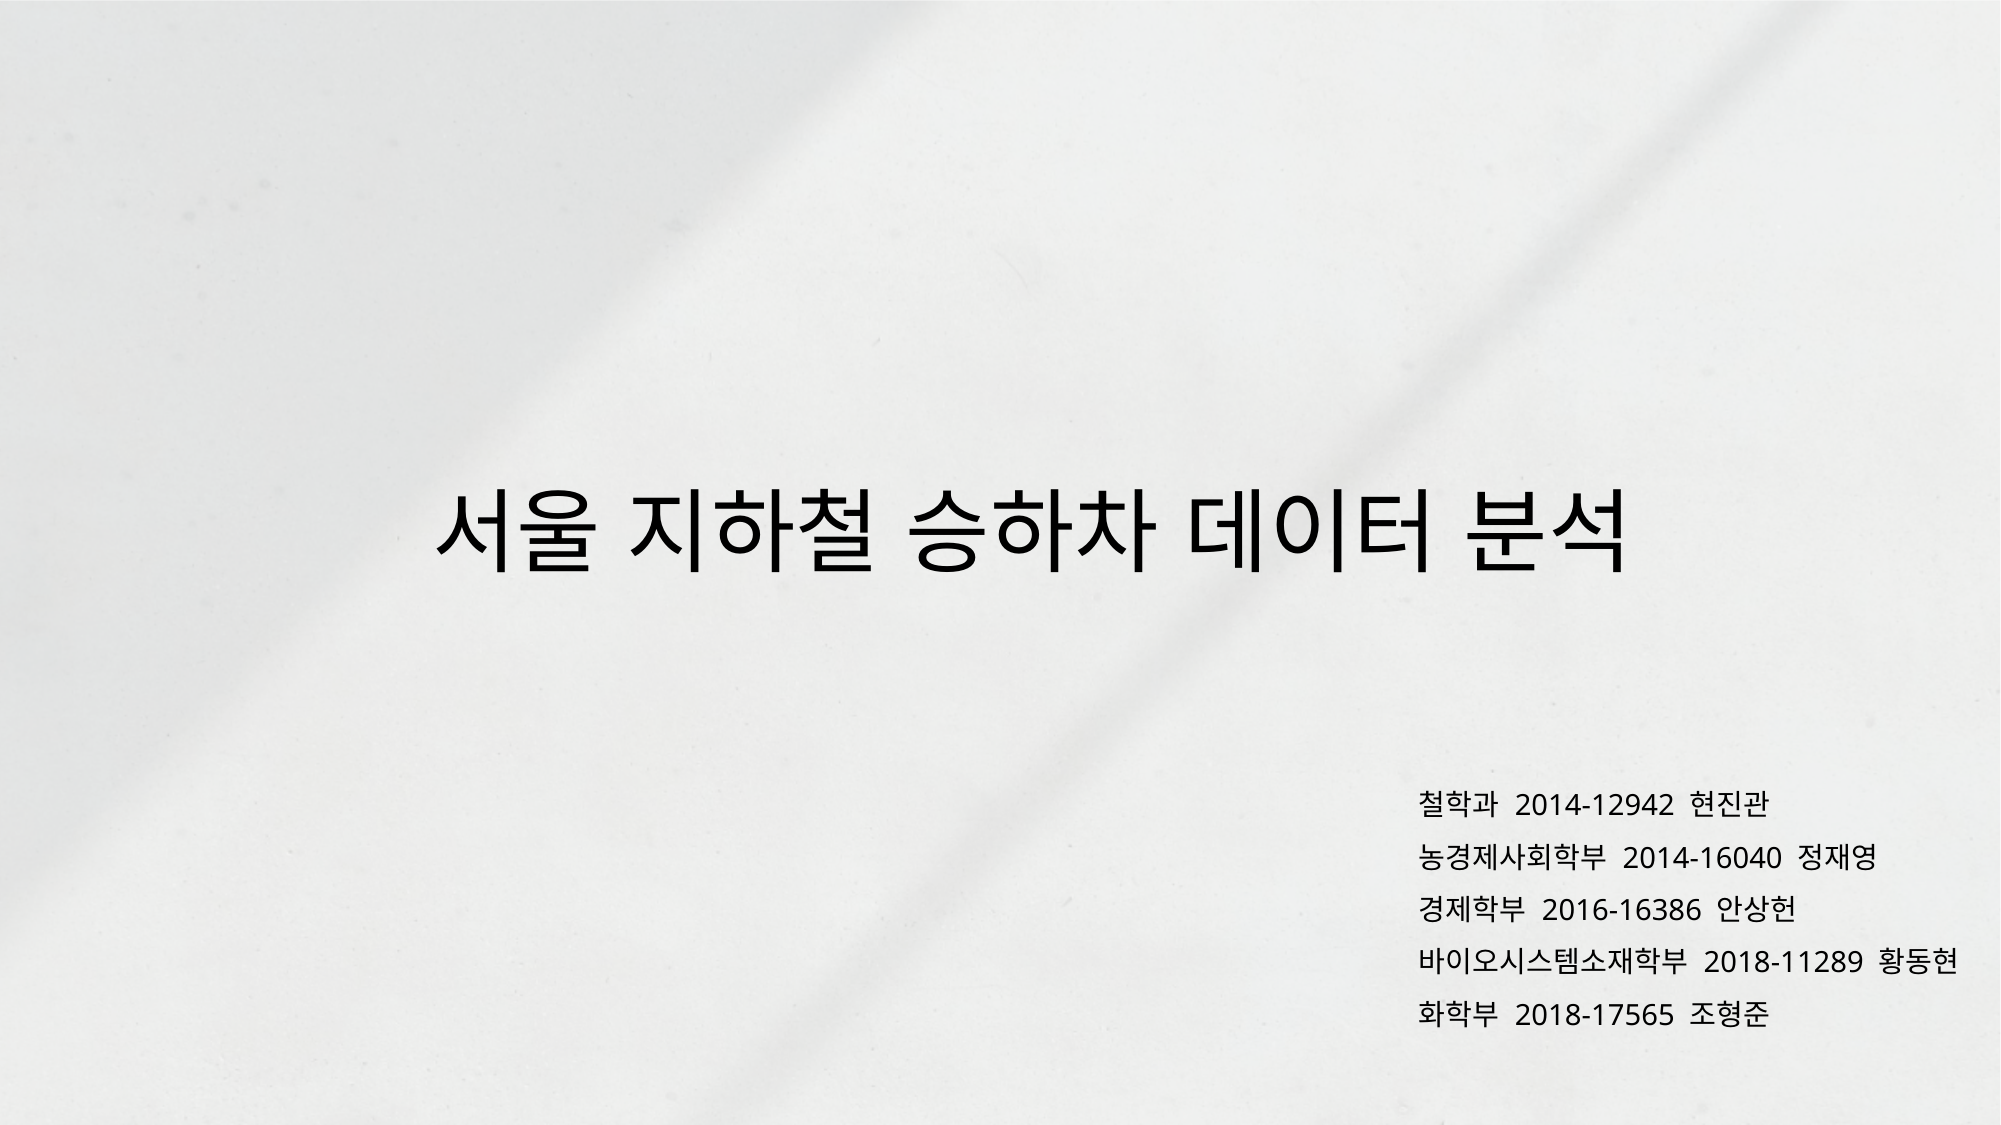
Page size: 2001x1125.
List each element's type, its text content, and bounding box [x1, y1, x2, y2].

text_box 철학과 2014-12942 현진관 농경제사회학부 2014-16040 정재영 경제학부 2016-16386 안상헌 바이오시스템소재학부 2018-11289 황동현 화학부 2018-17565 조형준 [1403, 761, 2000, 1084]
text_box 서울 지하철 승하차 데이터 분석 [340, 466, 1725, 591]
